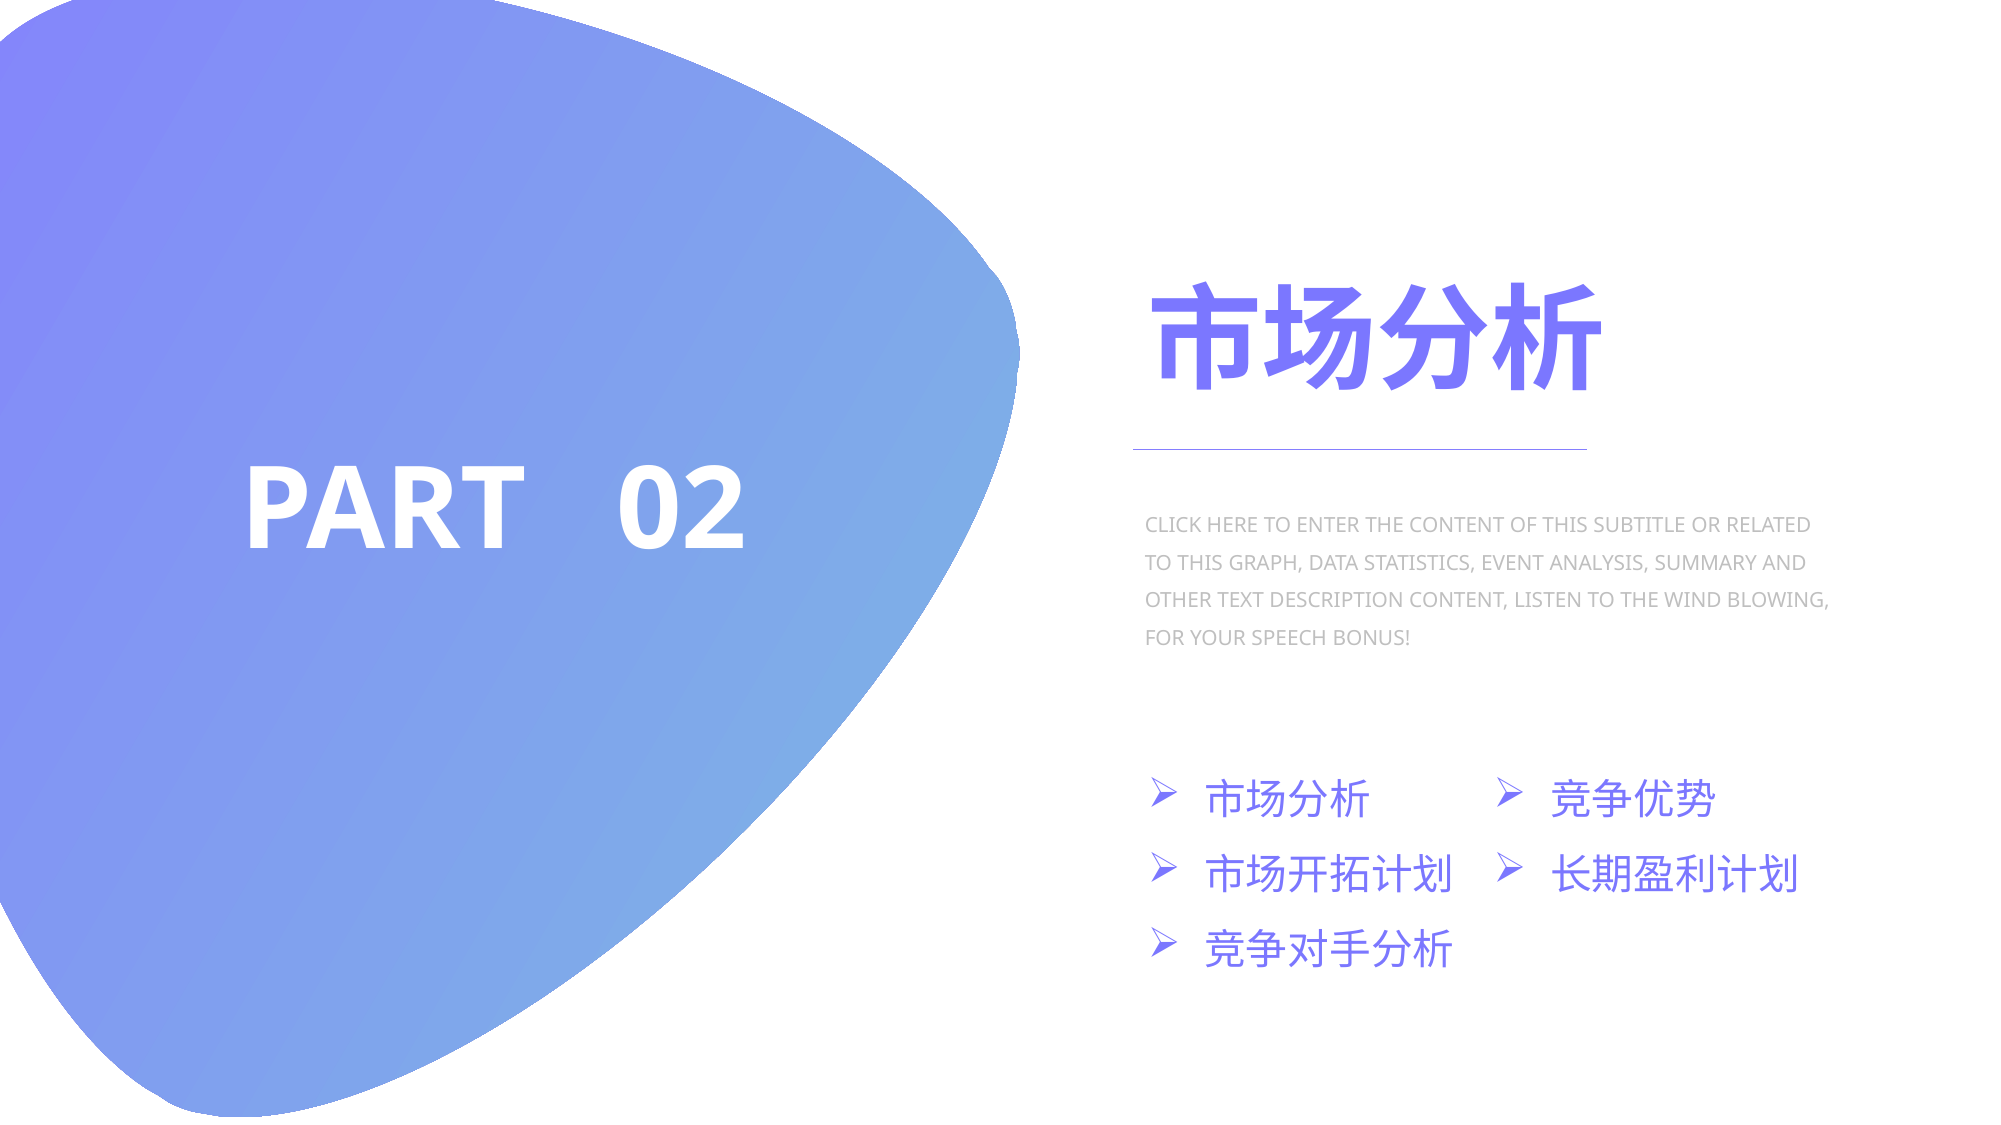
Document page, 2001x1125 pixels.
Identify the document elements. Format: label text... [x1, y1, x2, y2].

text_box PART 02 [225, 427, 763, 580]
text_box 竞争优势 长期盈利计划 [1478, 740, 1817, 906]
text_box CLICK HERE TO ENTER THE CONTENT OF THIS SUBTITLE OR RELATED TO THIS GRAPH, DATA STATISTICS, EVENT ANALYSIS, SUMMARY AND OTHER TEXT DESCRIPTION CONTENT, LISTEN TO THE WIND BLOWING, FOR YOUR SPEECH BONUS! [1130, 492, 1855, 657]
text_box [0, 0, 1021, 1118]
text_box 市场分析 [1132, 257, 1621, 411]
text_box 市场分析 市场开拓计划 竞争对手分析 [1133, 740, 1471, 981]
